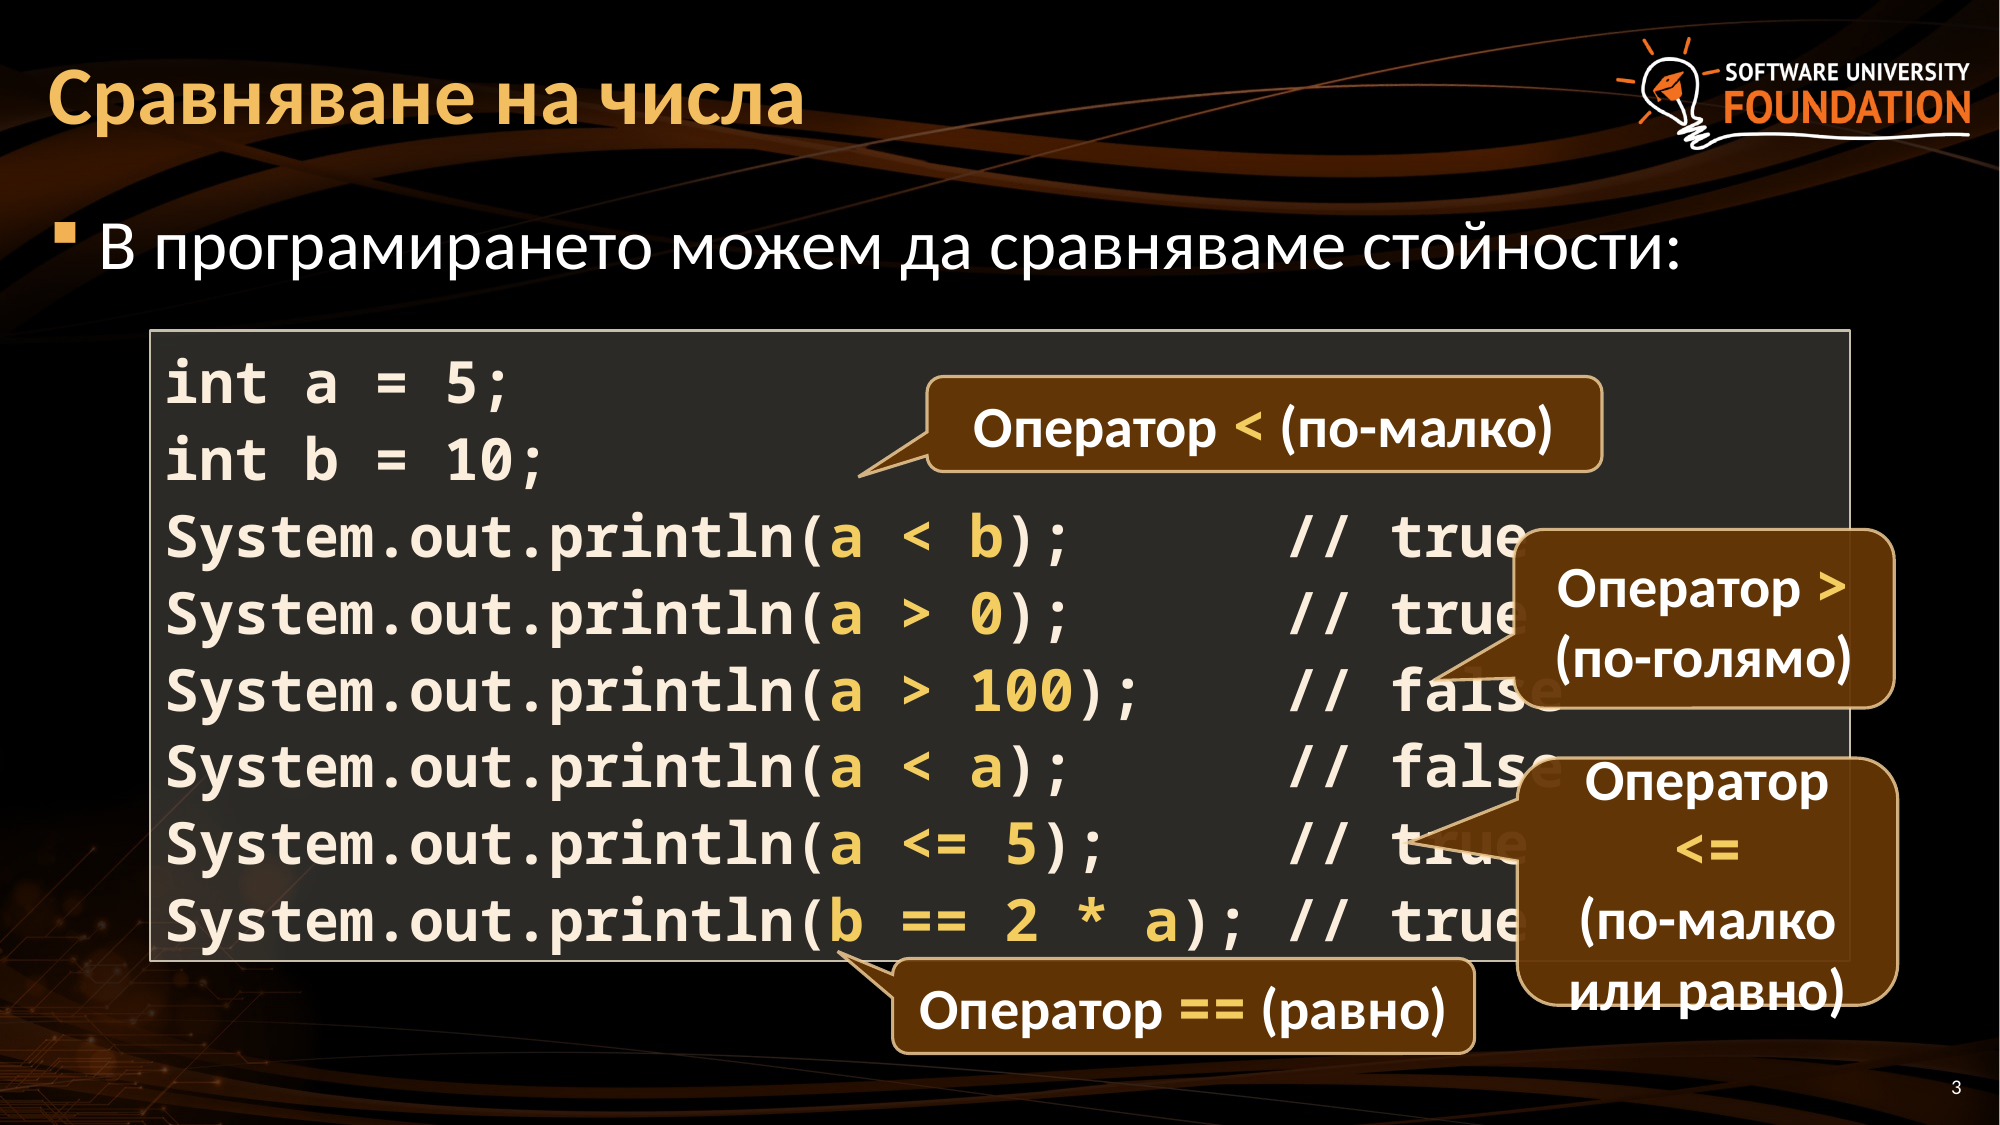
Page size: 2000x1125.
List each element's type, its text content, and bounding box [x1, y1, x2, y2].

text_box int a = 5; int b = 10; System.out.println(a < b); // true System.out.println(a > 0); // true System.out.println(a > 100); // false System.out.println(a < a); // false System.out.println(a <= 5); // true System.out.println(b == 2 * a); // true [149, 330, 1850, 961]
picture [0, 0, 2000, 1125]
text_box Оператор < (по-малко) [857, 375, 1604, 478]
title Сравняване на числа [30, 6, 1602, 189]
list В програмирането можем да сравняваме стойности: [31, 188, 1968, 1103]
text_box Оператор > (по-голямо) [1432, 528, 1896, 710]
text_box Оператор <= (по-малко или равно) [1403, 756, 1899, 1007]
text_box Оператор == (равно) [836, 950, 1476, 1055]
